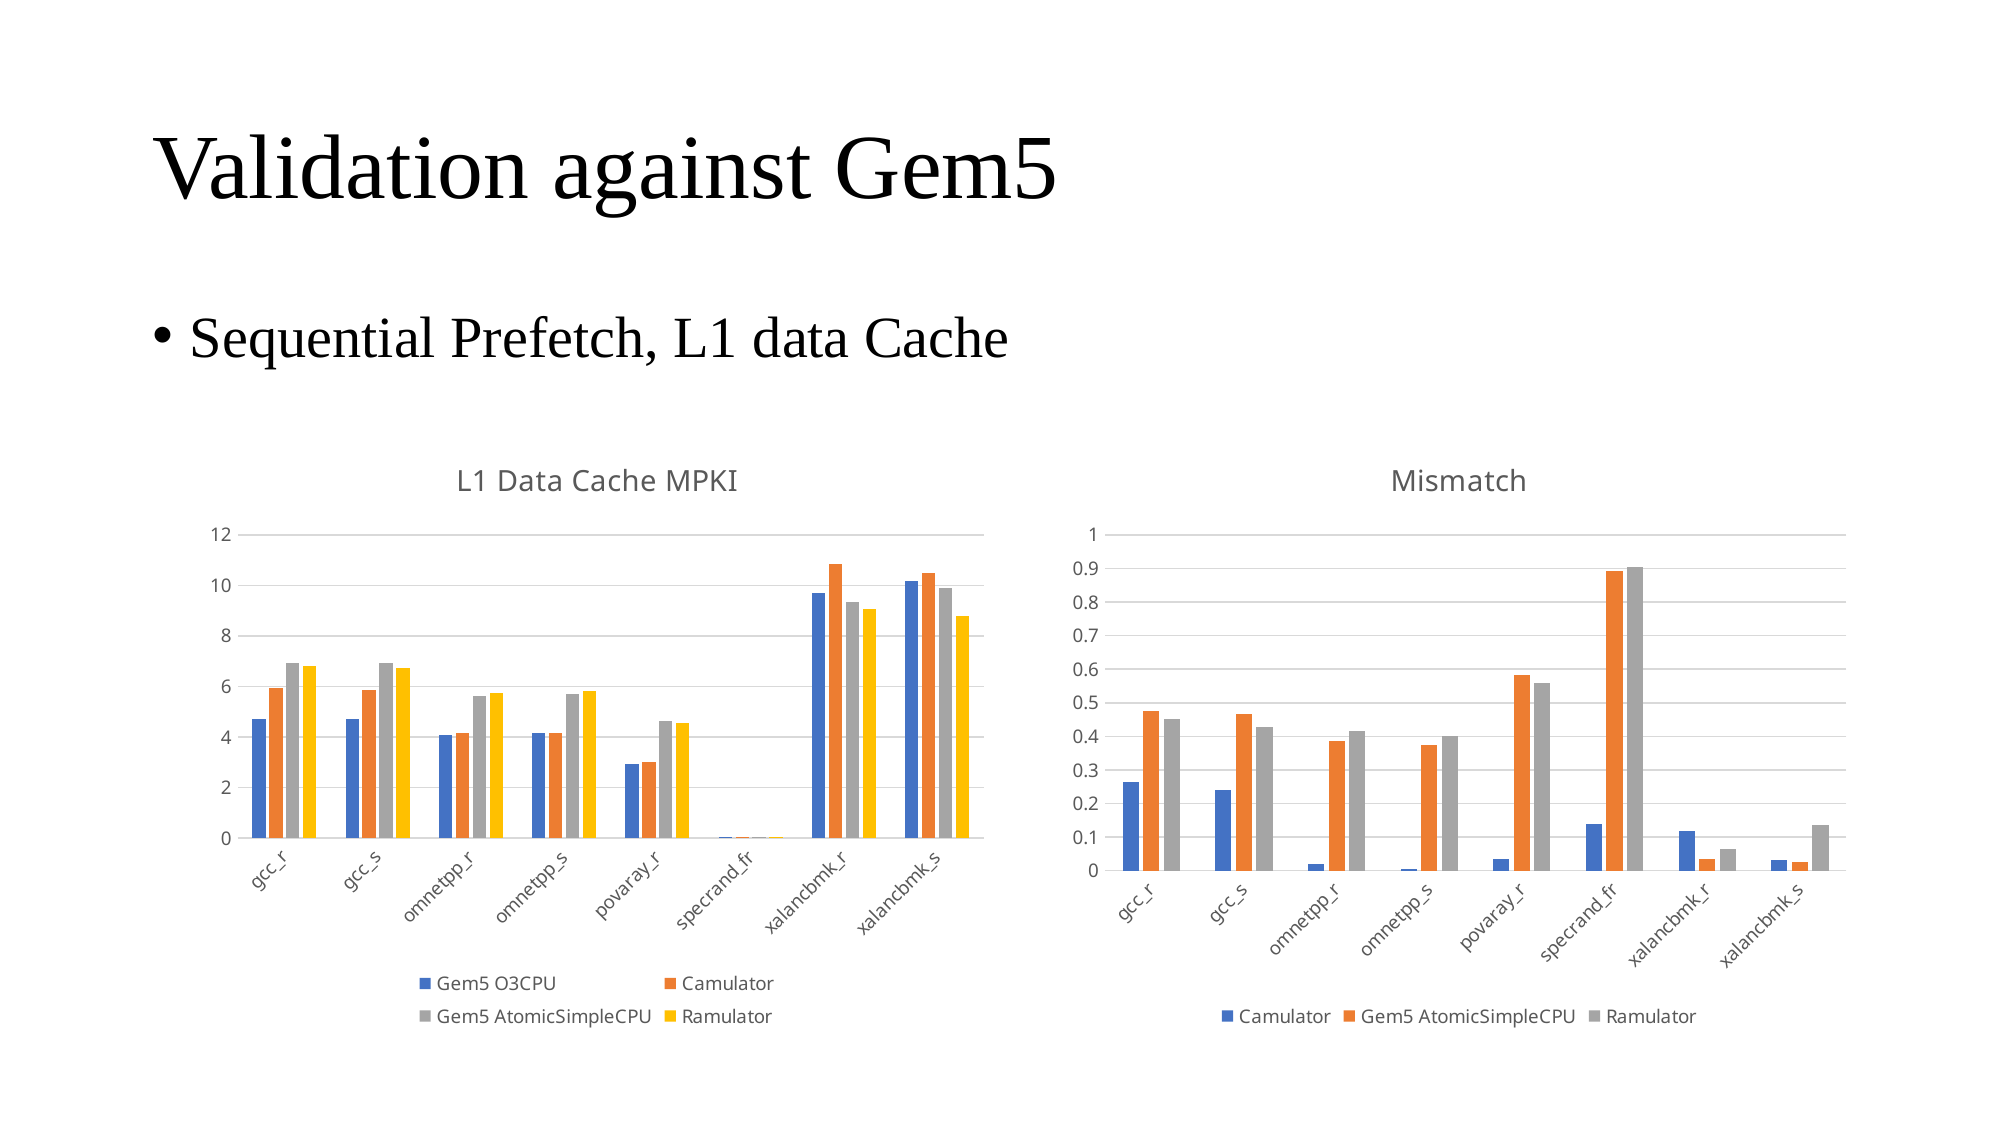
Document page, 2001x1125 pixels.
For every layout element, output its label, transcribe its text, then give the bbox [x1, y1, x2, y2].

list Sequential Prefetch, L1 data Cache [137, 299, 1863, 1014]
title Validation against Gem5 [137, 59, 1863, 278]
chart [193, 431, 1001, 1036]
chart [1056, 431, 1863, 1036]
